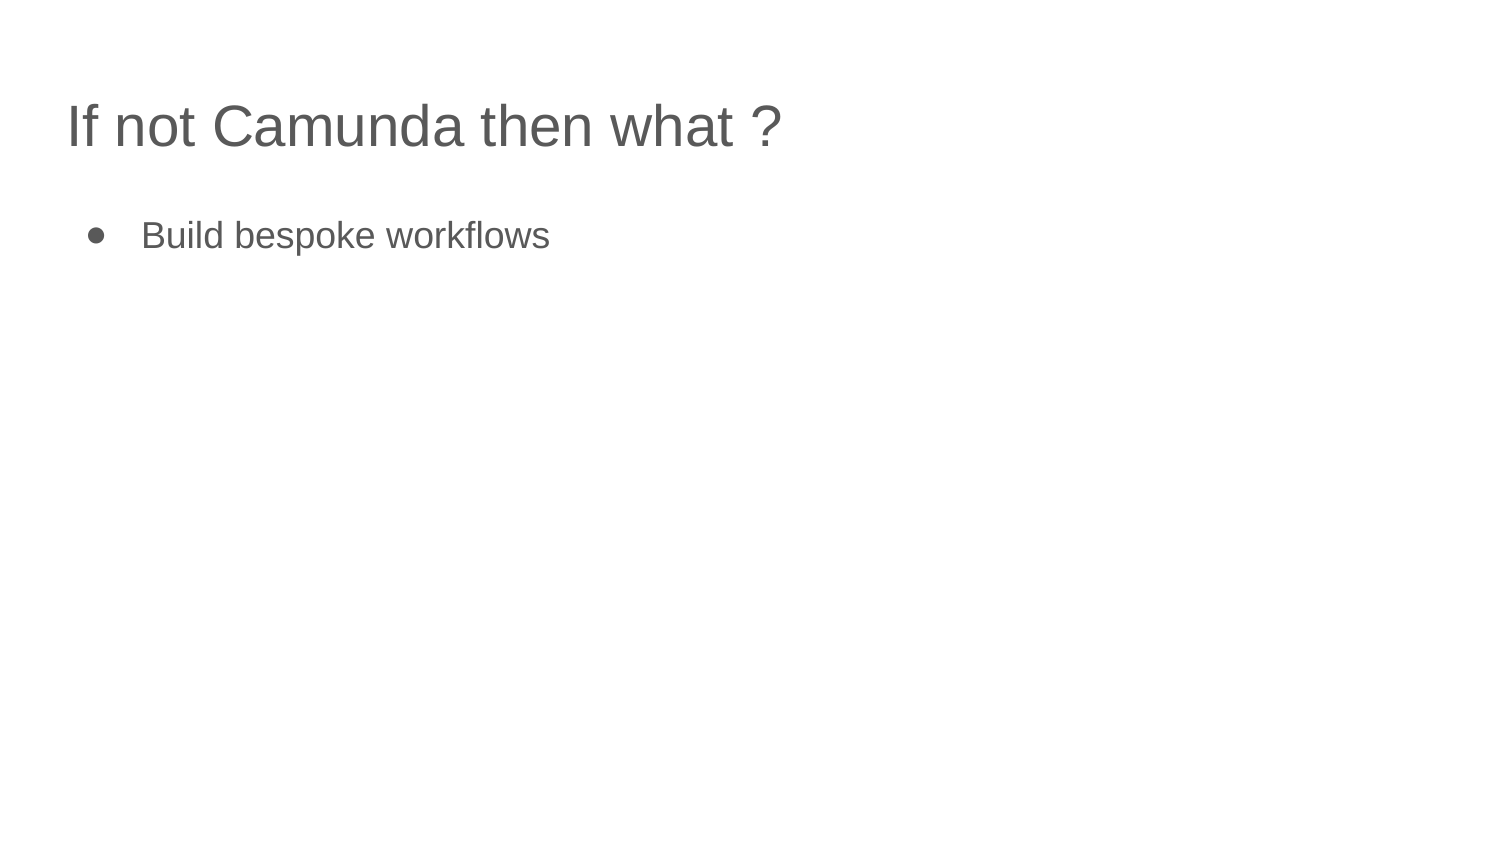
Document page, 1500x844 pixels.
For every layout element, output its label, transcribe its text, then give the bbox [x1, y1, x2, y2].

title If not Camunda then what ? [51, 72, 1449, 167]
list Build bespoke workflows [51, 189, 1449, 750]
